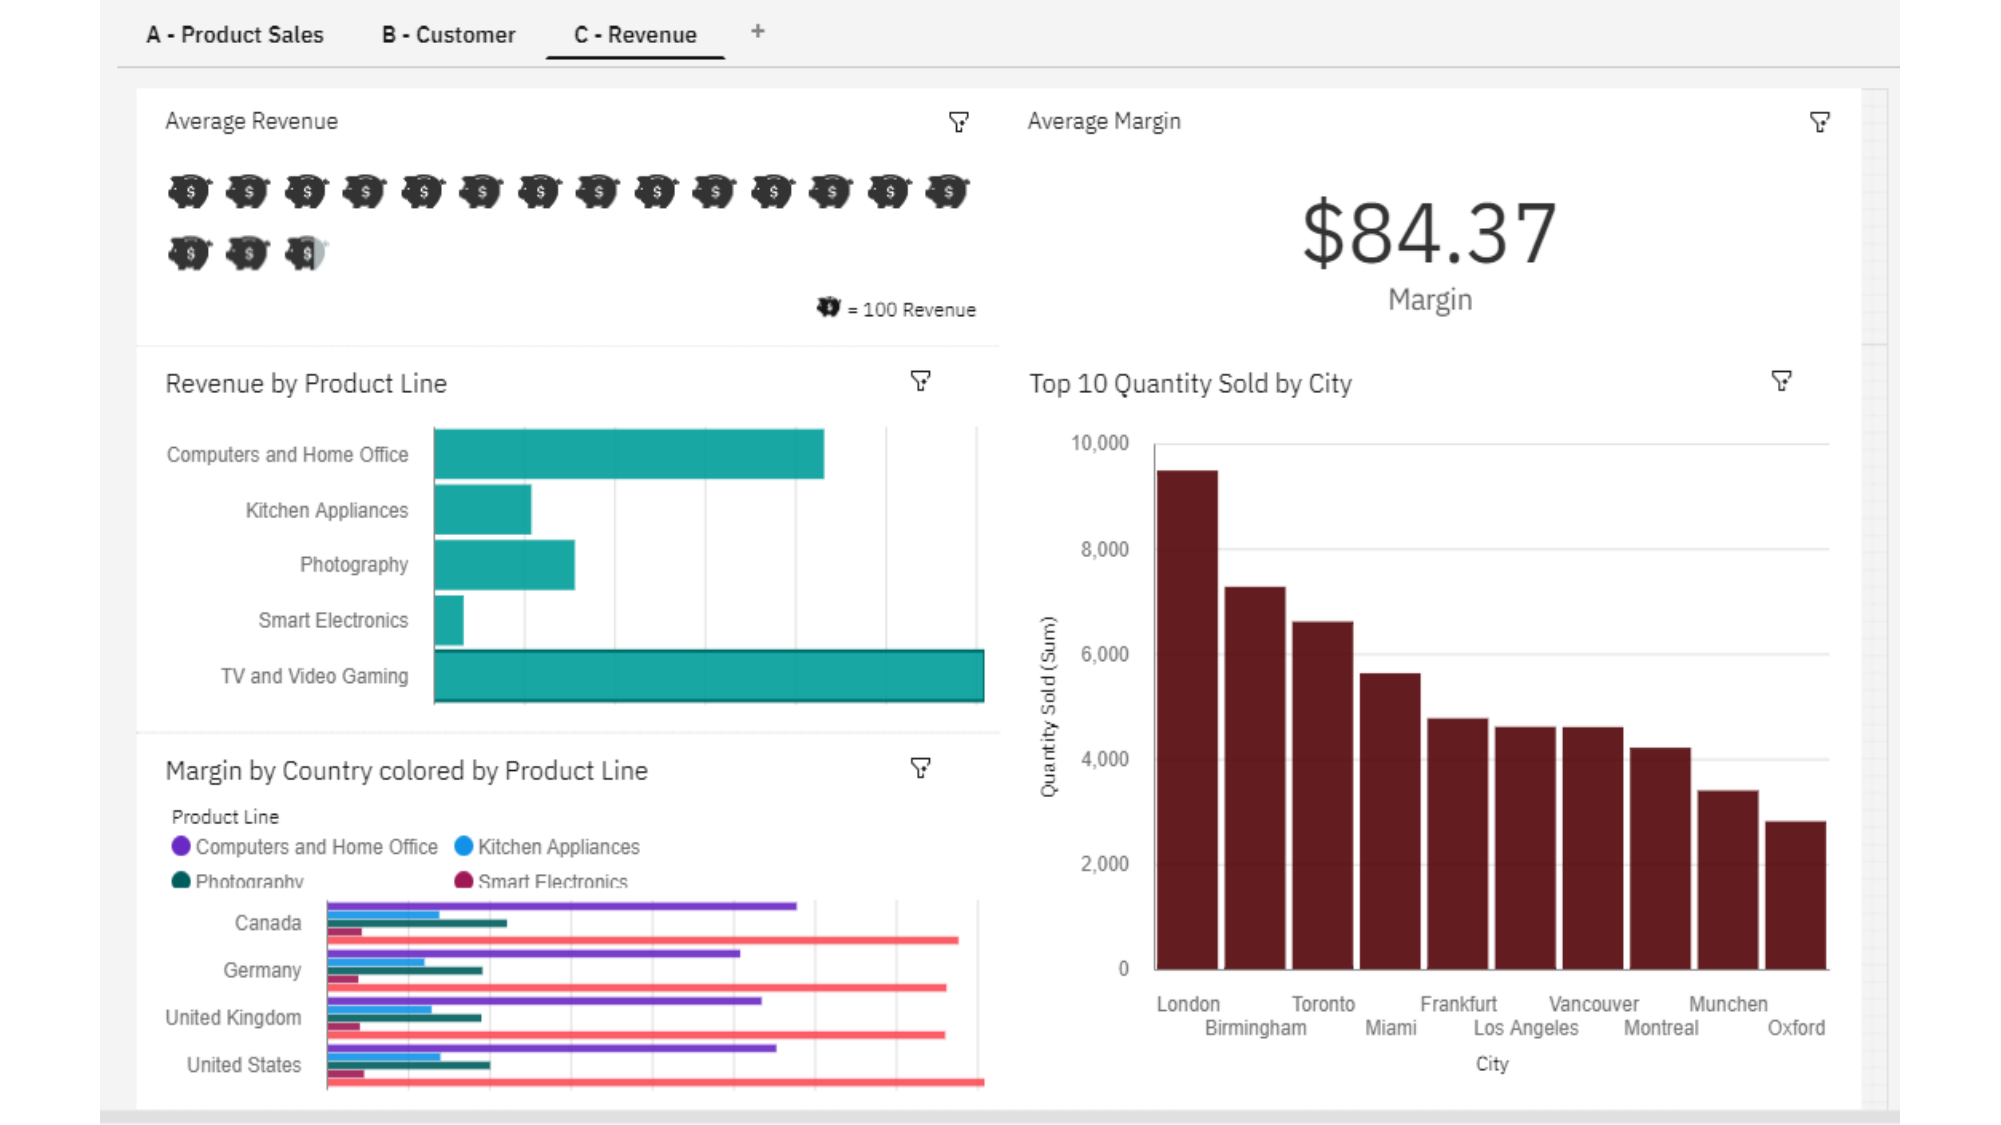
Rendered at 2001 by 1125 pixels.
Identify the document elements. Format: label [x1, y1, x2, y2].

picture [100, 0, 1900, 1125]
